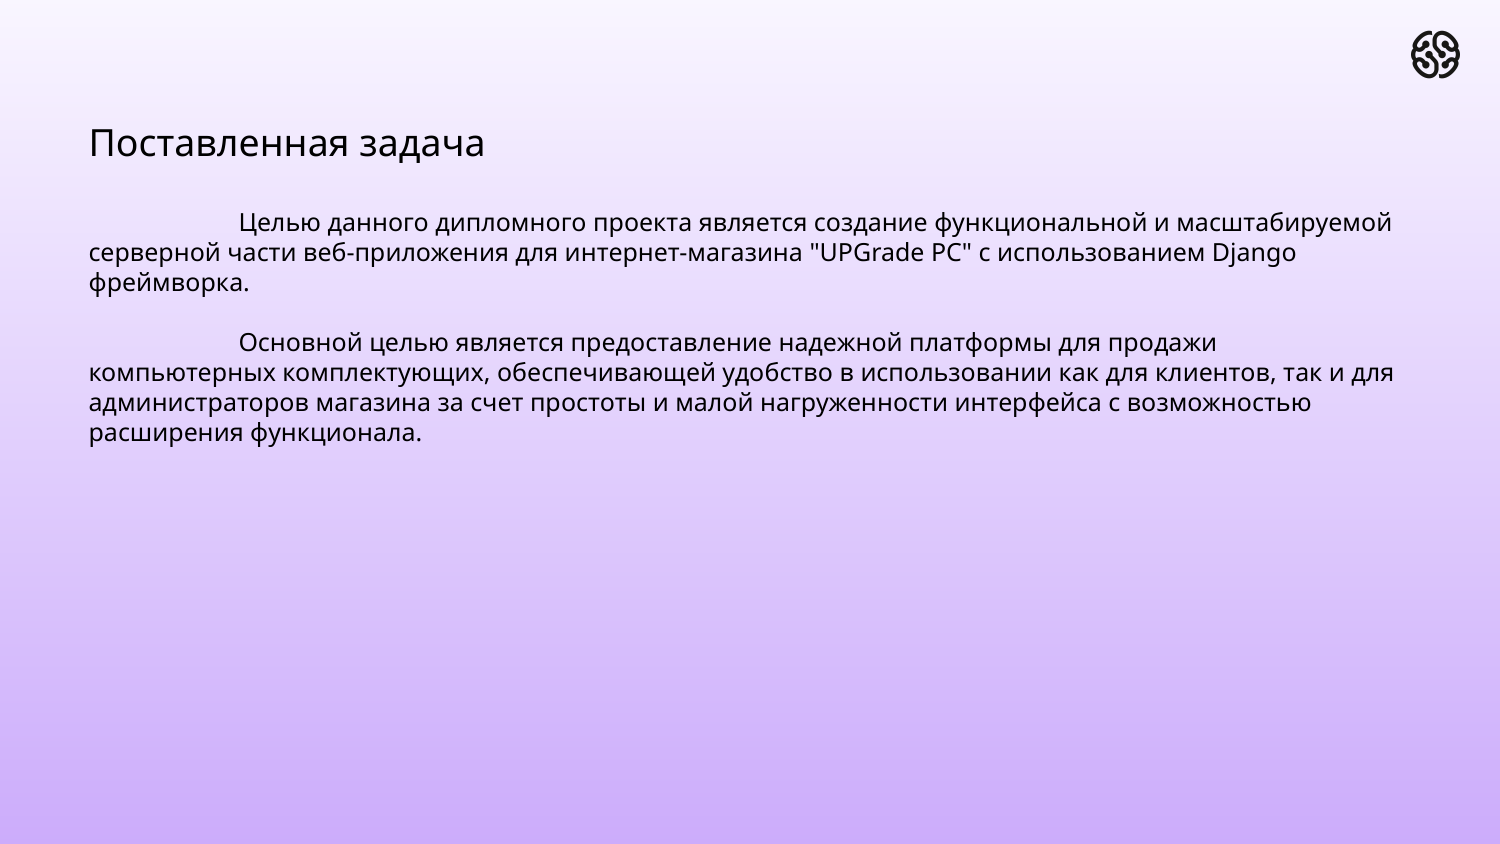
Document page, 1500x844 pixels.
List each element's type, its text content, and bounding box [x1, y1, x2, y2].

subtitle Целью данного дипломного проекта является создание функциональной и масштабируемой серверной части веб-приложения для интернет-магазина "UPGrade PC" с использованием Django фреймворка. Основной целью является предоставление надежной платформы для продажи компьютерных комплектующих, обеспечивающей удобство в использовании как для клиентов, так и для администраторов магазина за счет простоты и малой нагруженности интерфейса с возможностью расширения функционала. [88, 260, 1412, 395]
title Поставленная задача [88, 118, 1412, 260]
picture [1411, 30, 1460, 79]
